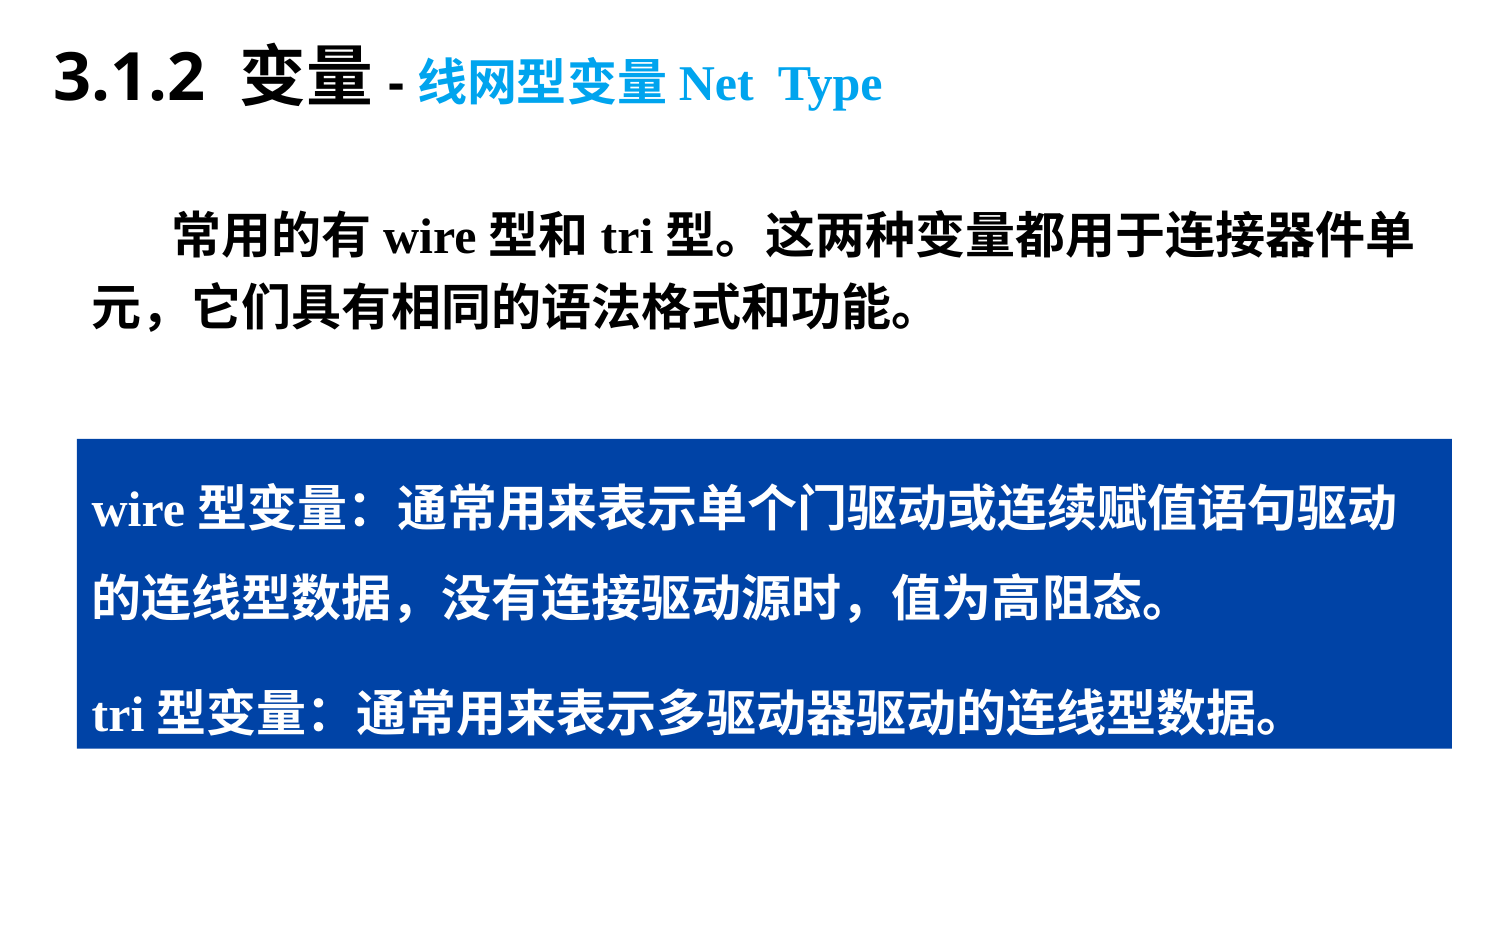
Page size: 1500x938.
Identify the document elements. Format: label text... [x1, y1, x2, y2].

text_box 常用的有wire型和tri型。这两种变量都用于连接器件单元，它们具有相同的语法格式和功能。 [76, 184, 1452, 344]
text_box 3.1.2 变量-线网型变量Net Type [38, 26, 898, 122]
text_box wire型变量：通常用来表示单个门驱动或连续赋值语句驱动的连线型数据，没有连接驱动源时，值为高阻态。 tri型变量：通常用来表示多驱动器驱动的连线型数据。 [76, 438, 1452, 749]
